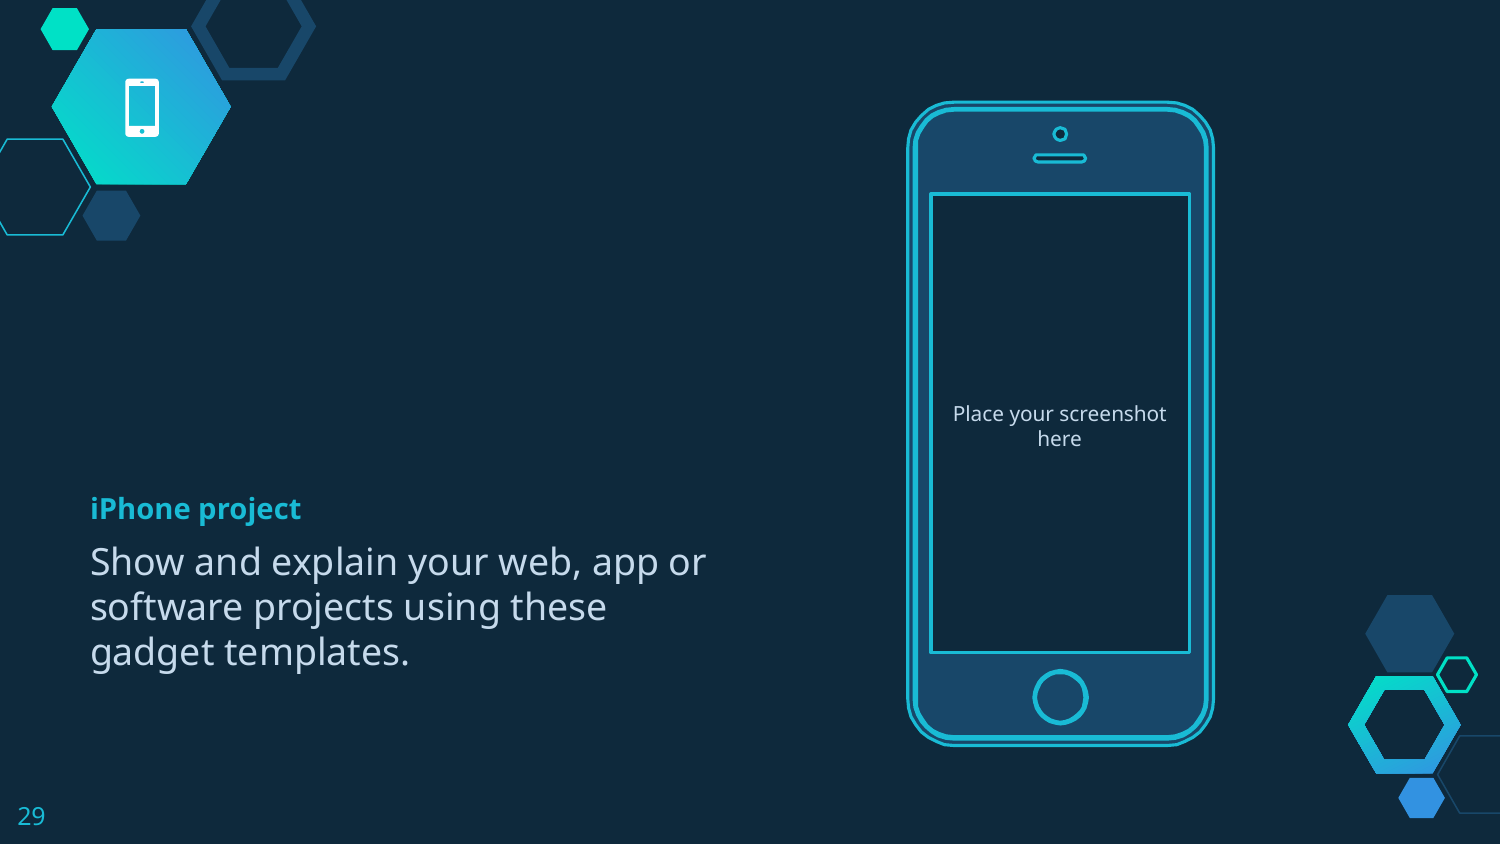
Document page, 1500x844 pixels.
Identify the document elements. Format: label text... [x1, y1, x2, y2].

text_box Place your screenshot here [929, 195, 1191, 657]
text_box [907, 102, 1214, 746]
slide_number 29 [2, 785, 93, 844]
text_box [125, 78, 159, 137]
list iPhone project Show and explain your web, app or software projects using these gadget templates. [75, 242, 748, 689]
